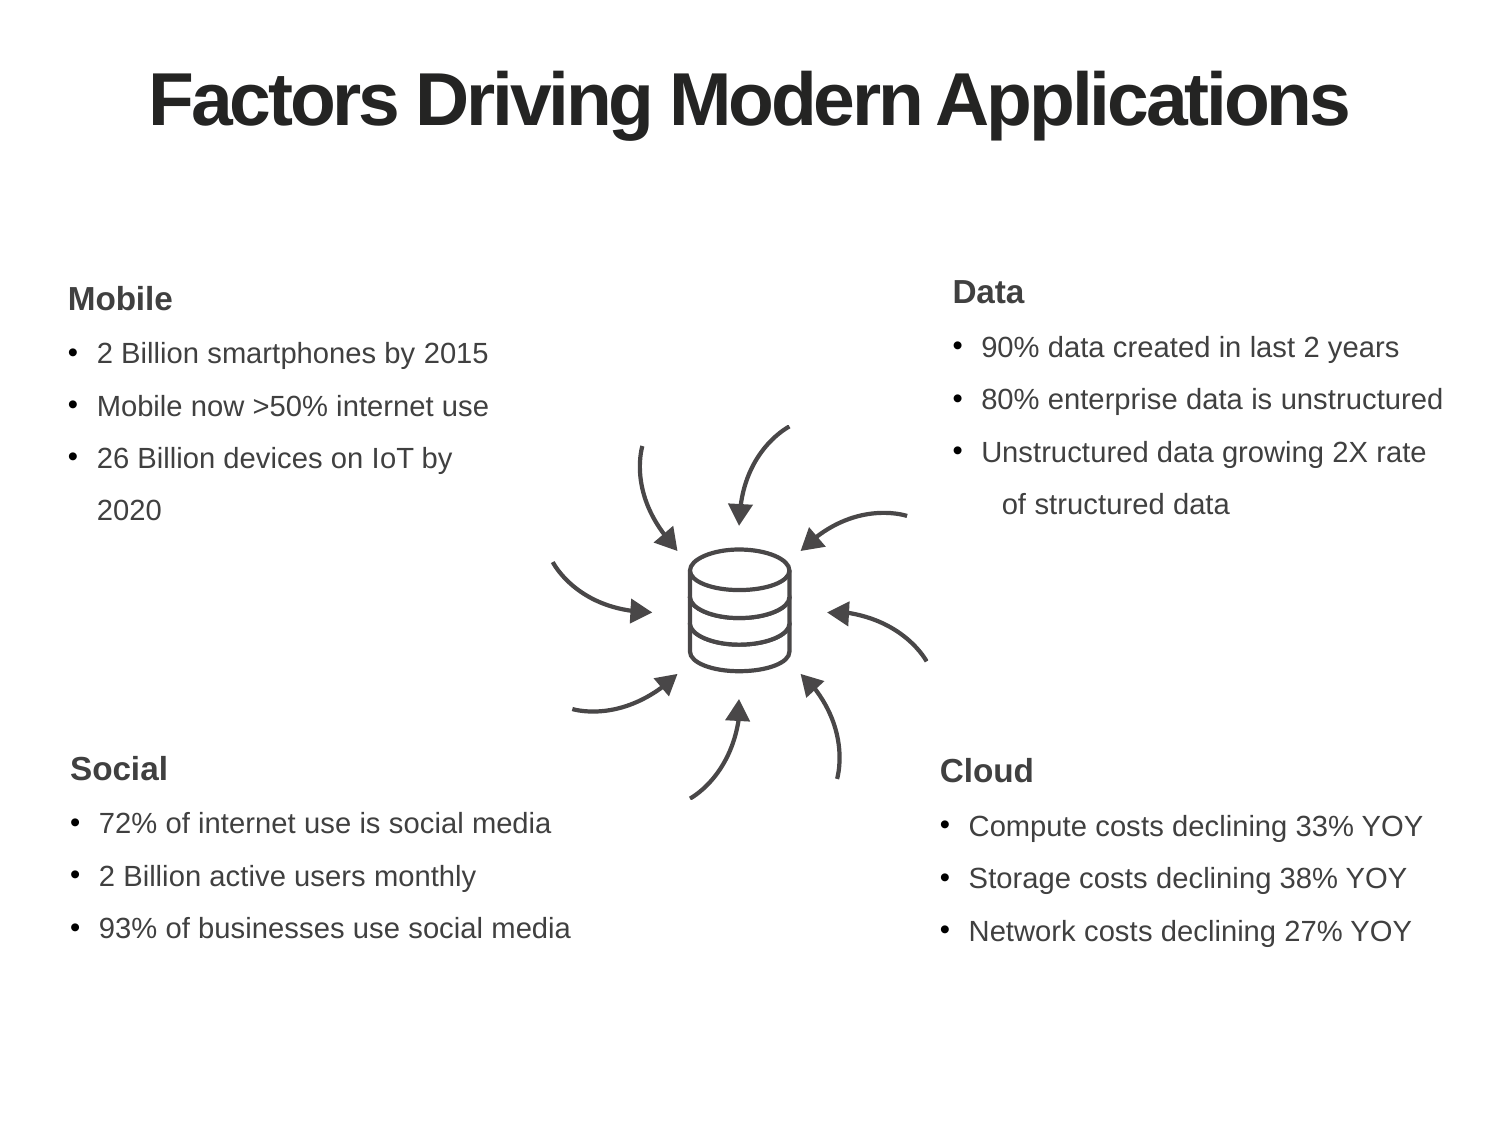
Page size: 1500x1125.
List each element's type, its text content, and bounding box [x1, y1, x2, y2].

text_box Social 72% of internet use is social media 2 Billion active users monthly 93% of businesses use social media [55, 724, 650, 948]
picture [549, 424, 929, 801]
text_box Mobile 2 Billion smartphones by 2015 Mobile now >50% internet use 26 Billion devices on IoT by 2020 [52, 321, 525, 463]
title Factors Driving Modern Applications [75, 1, 1425, 189]
text_box Data 90% data created in last 2 years 80% enterprise data is unstructured Unstructured data growing 2X rate of structured data [937, 308, 1500, 463]
text_box Cloud Compute costs declining 33% YOY Storage costs declining 38% YOY Network costs declining 27% YOY [924, 726, 1476, 950]
